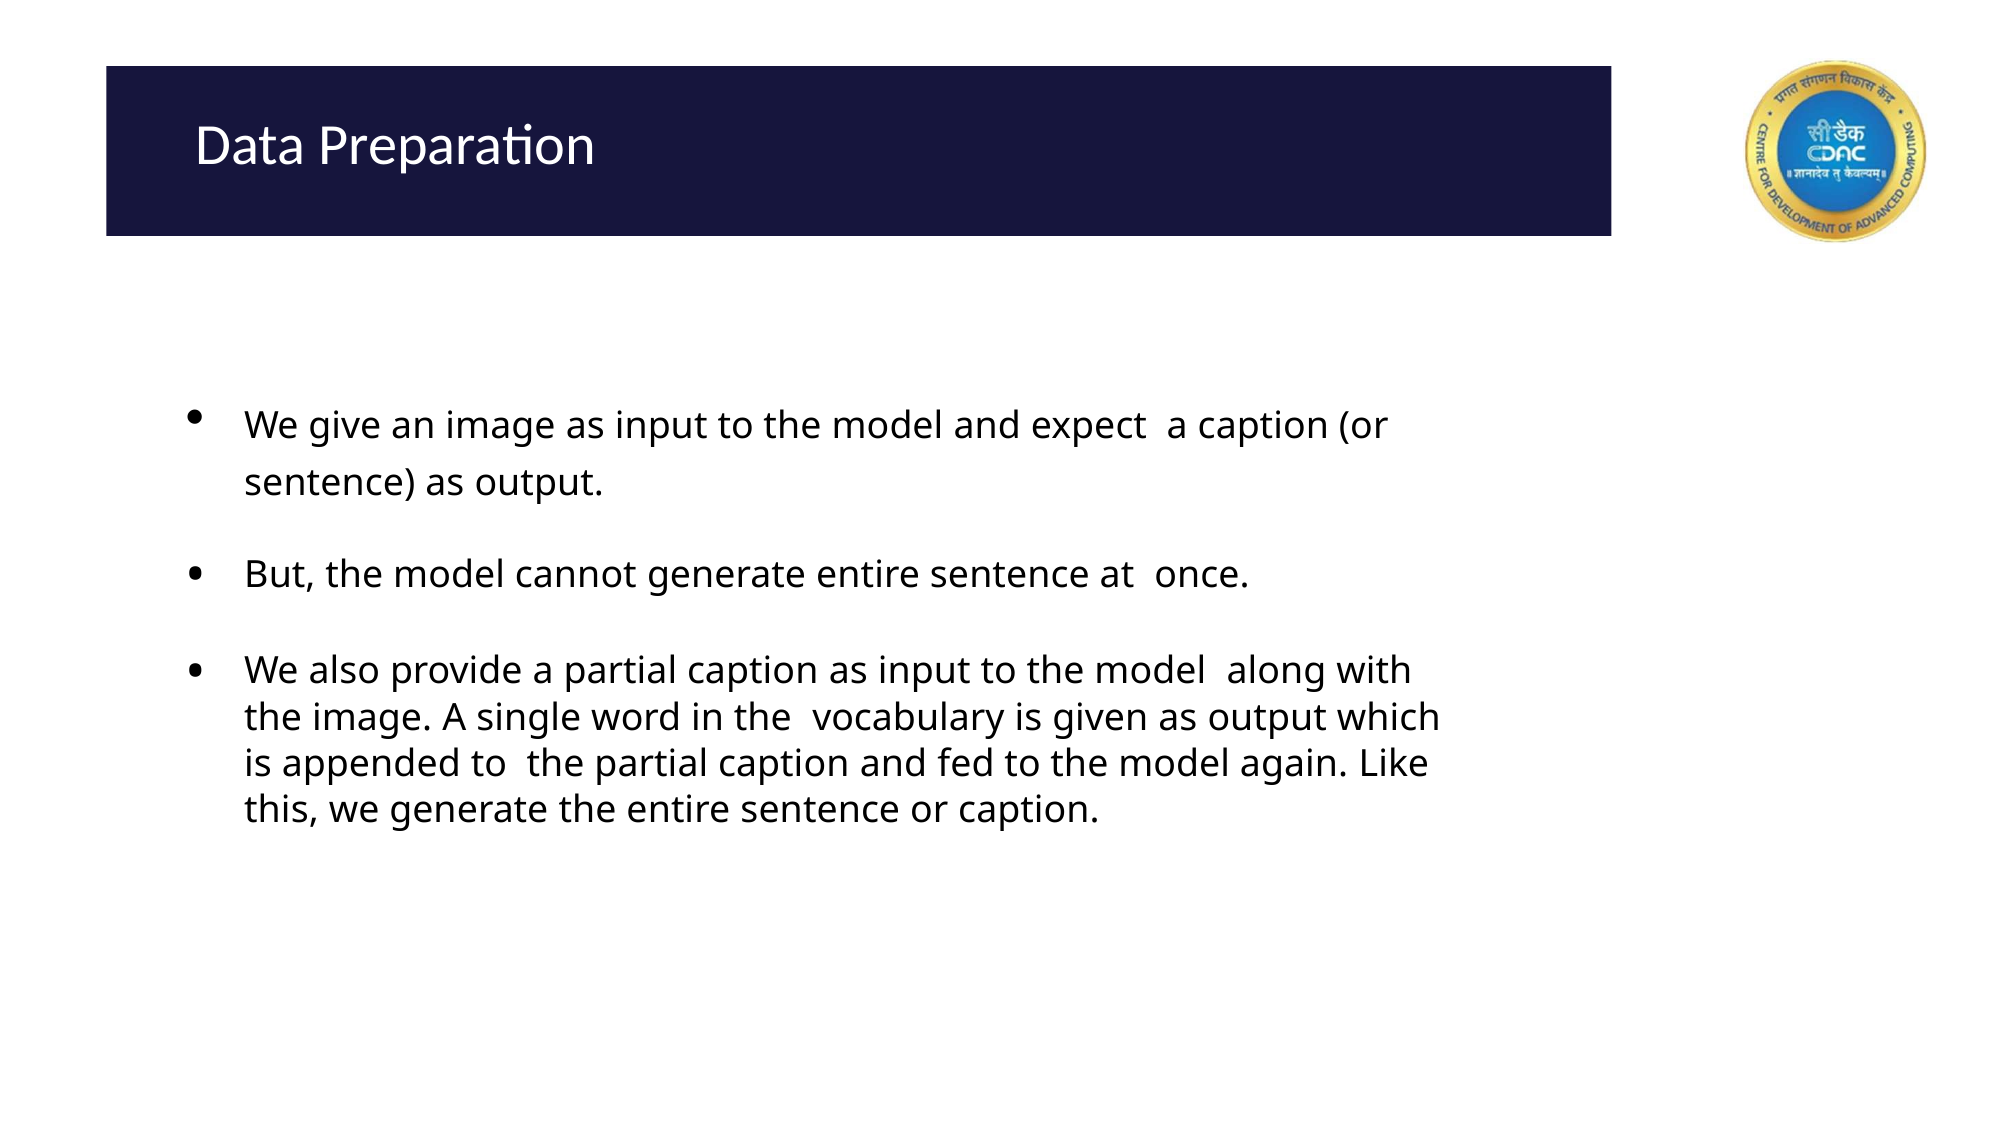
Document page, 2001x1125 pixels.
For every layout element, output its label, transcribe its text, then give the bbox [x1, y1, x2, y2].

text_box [106, 0, 1636, 237]
text_box [1743, 58, 1928, 245]
text_box We give an image as input to the model and expect a caption (or sentence) as output. But, the model cannot generate entire sentence at once. We also provide a partial caption as input to the model along with the image. A single word in the vocabulary is given as output which is appended to the partial caption and fed to the model again. Like this, we generate the entire sentence or caption. [181, 386, 1454, 831]
